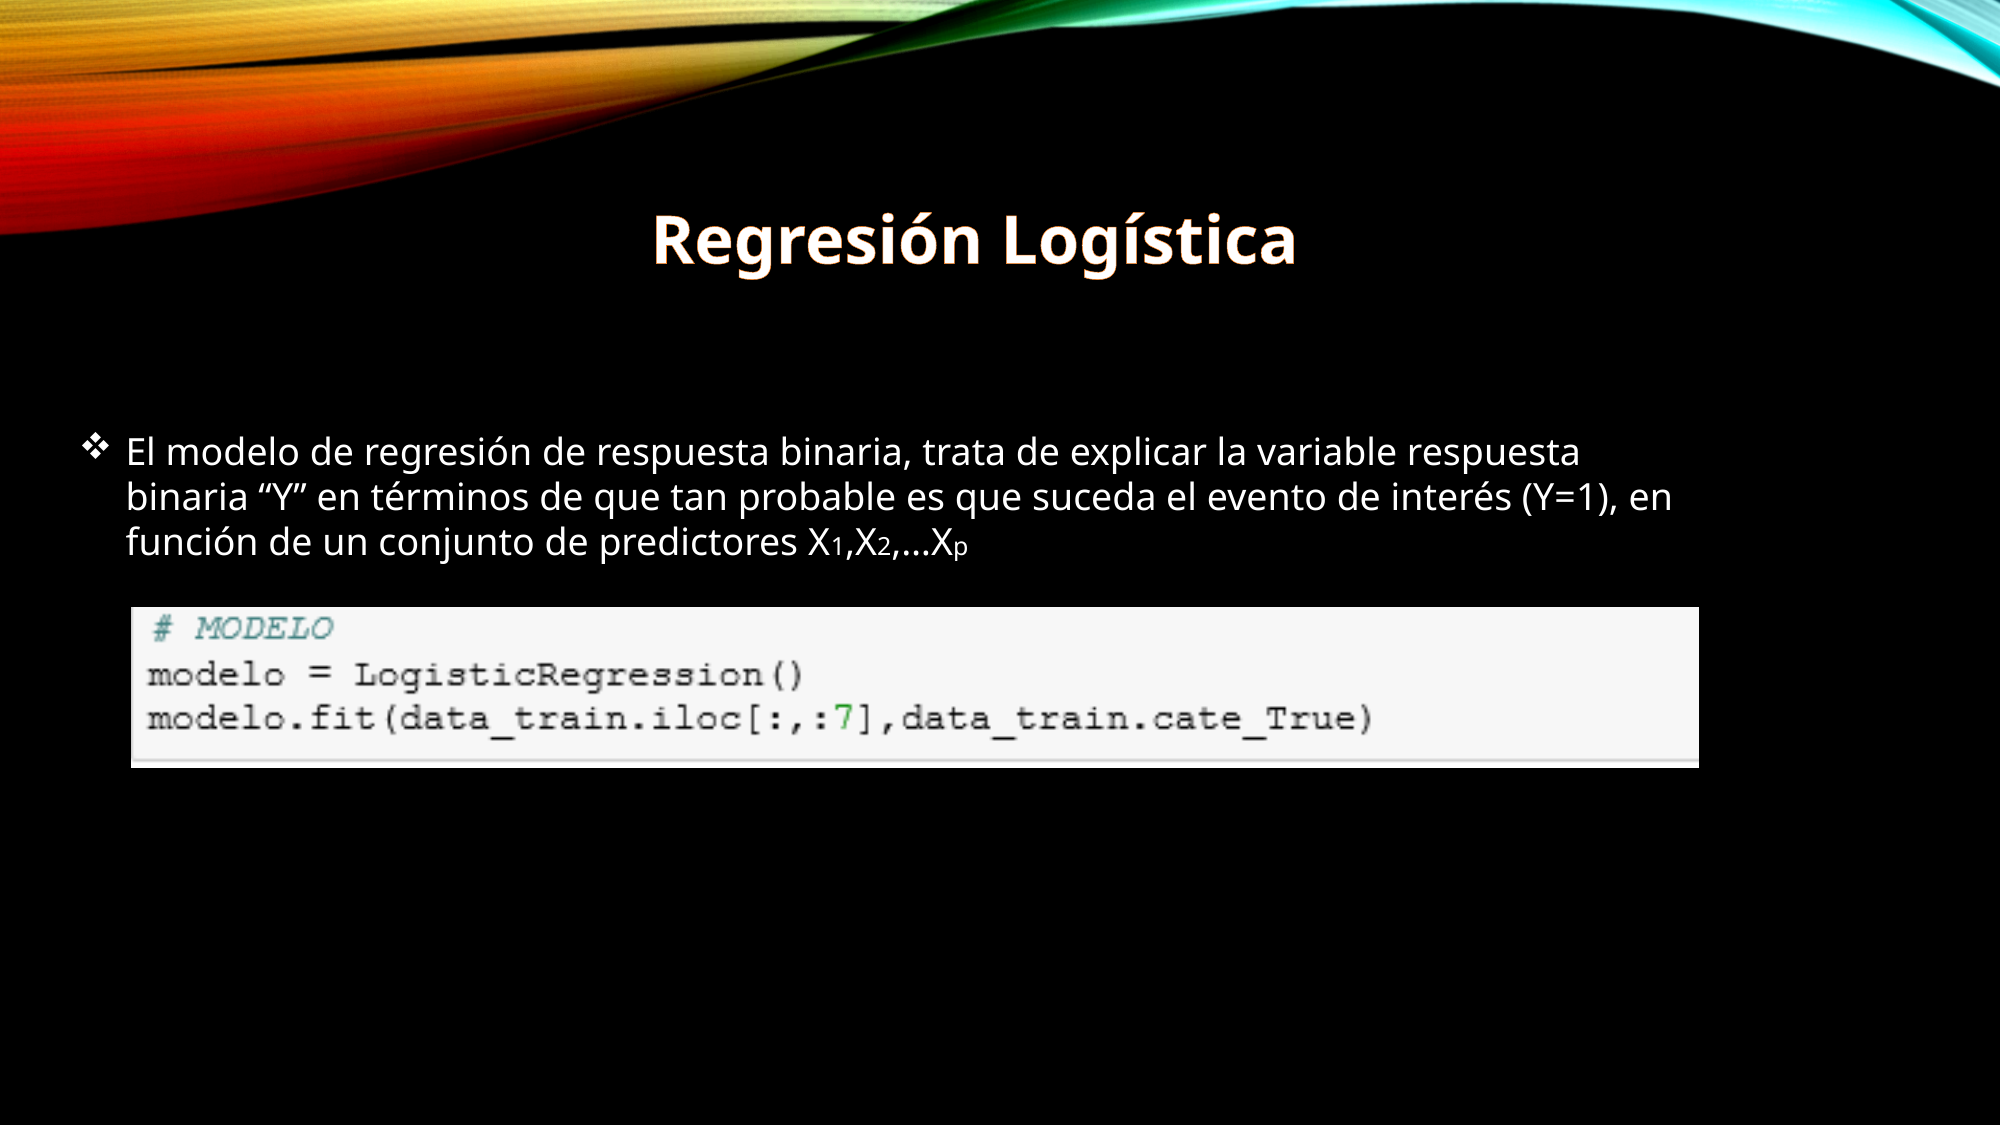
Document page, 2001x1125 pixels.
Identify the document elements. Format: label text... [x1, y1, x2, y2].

text_box Regresión Logística [199, 189, 1750, 285]
picture [0, 0, 2000, 237]
picture [131, 606, 1699, 768]
text_box El modelo de regresión de respuesta binaria, trata de explicar la variable respuesta binaria “Y” en términos de que tan probable es que suceda el evento de interés (Y=1), en función de un conjunto de predictores X1,X2,…Xp [64, 375, 1699, 571]
